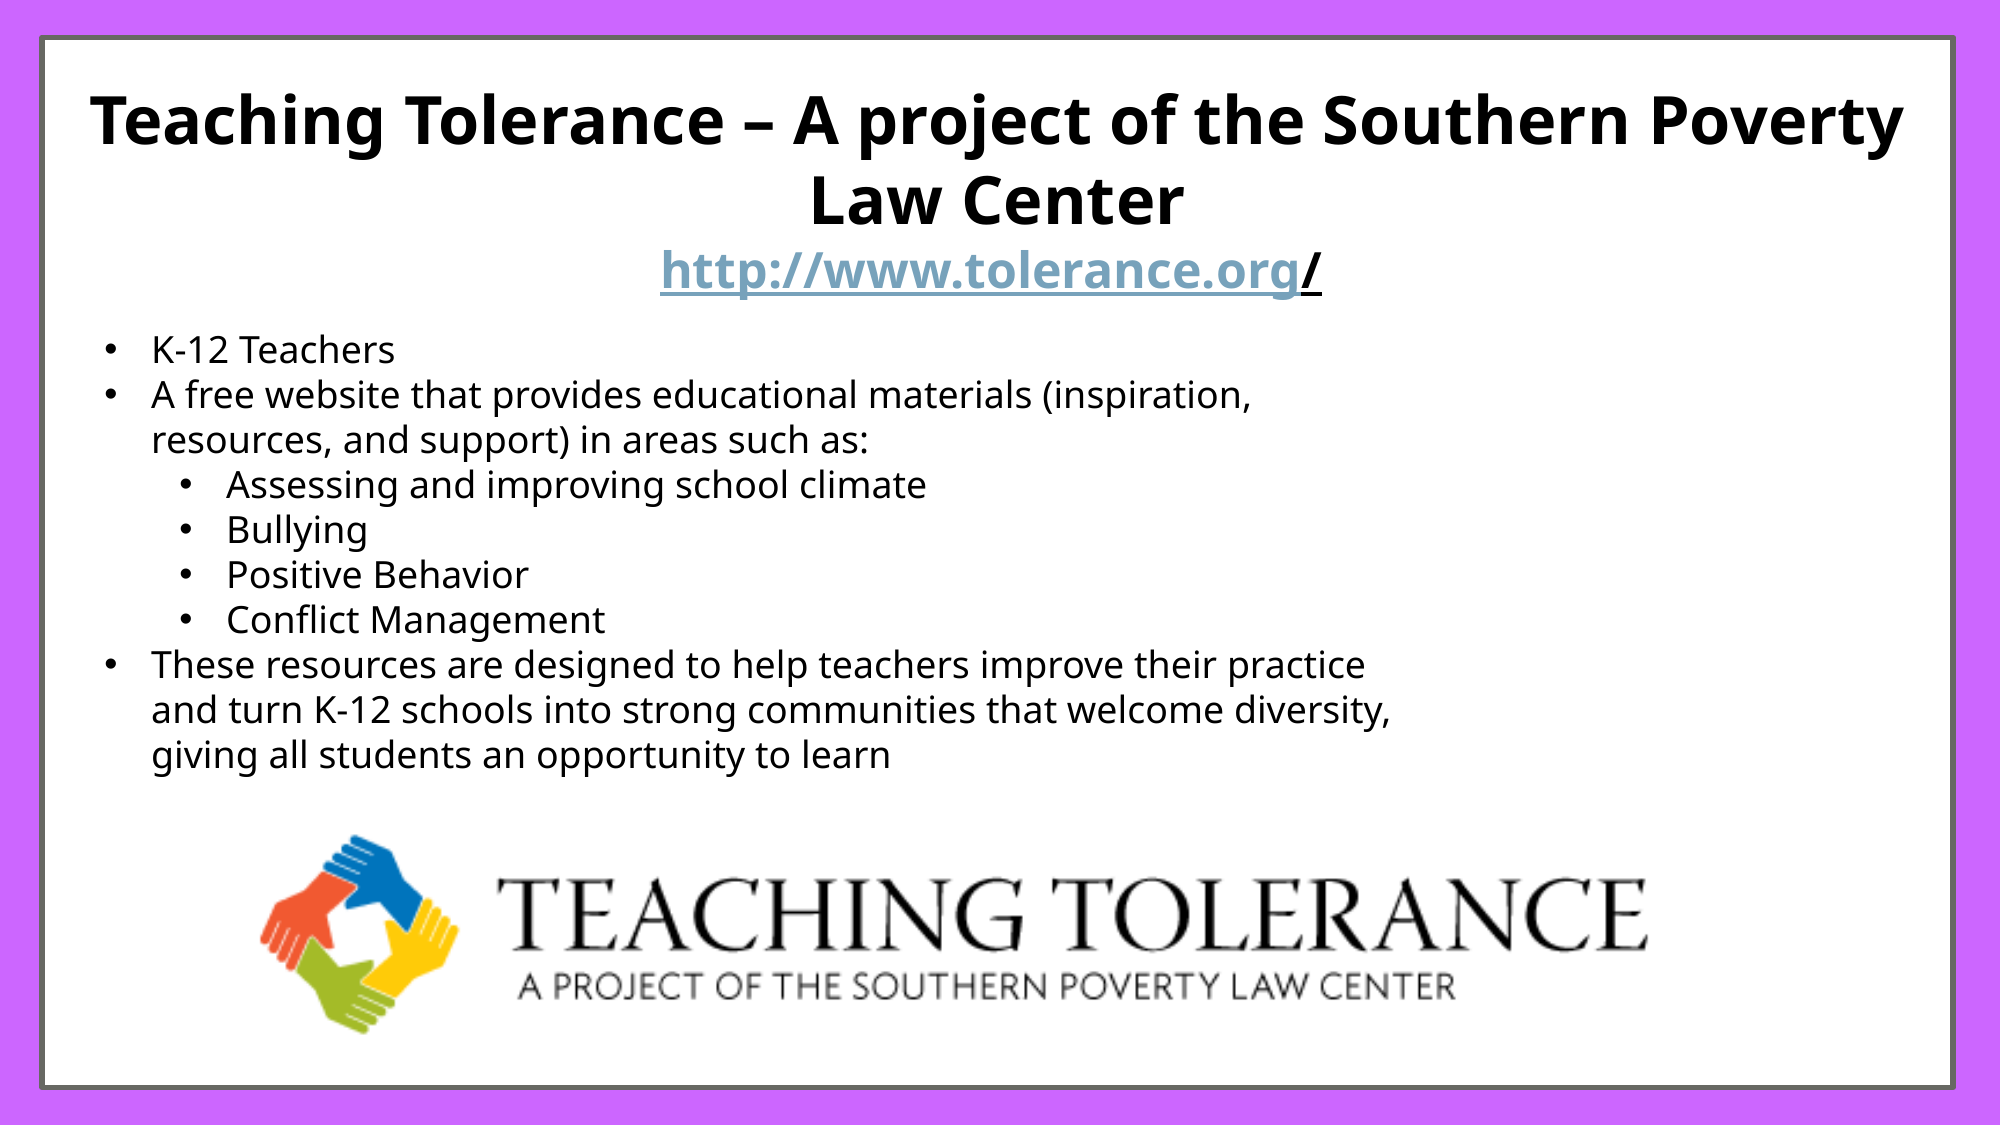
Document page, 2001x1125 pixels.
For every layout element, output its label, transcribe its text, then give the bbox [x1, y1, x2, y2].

text_box Teaching Tolerance – A project of the Southern Poverty Law Center http://www.tolerance.org/ [59, 70, 1936, 314]
text_box [39, 35, 1956, 1090]
picture [231, 817, 1764, 1059]
text_box K-12 Teachers A free website that provides educational materials (inspiration, resources, and support) in areas such as: Assessing and improving school climate Bullying Positive Behavior Conflict Management These resources are designed to help teachers improve their practice and turn K-12 schools into strong communities that welcome diversity, giving all students an opportunity to learn [89, 318, 1429, 829]
